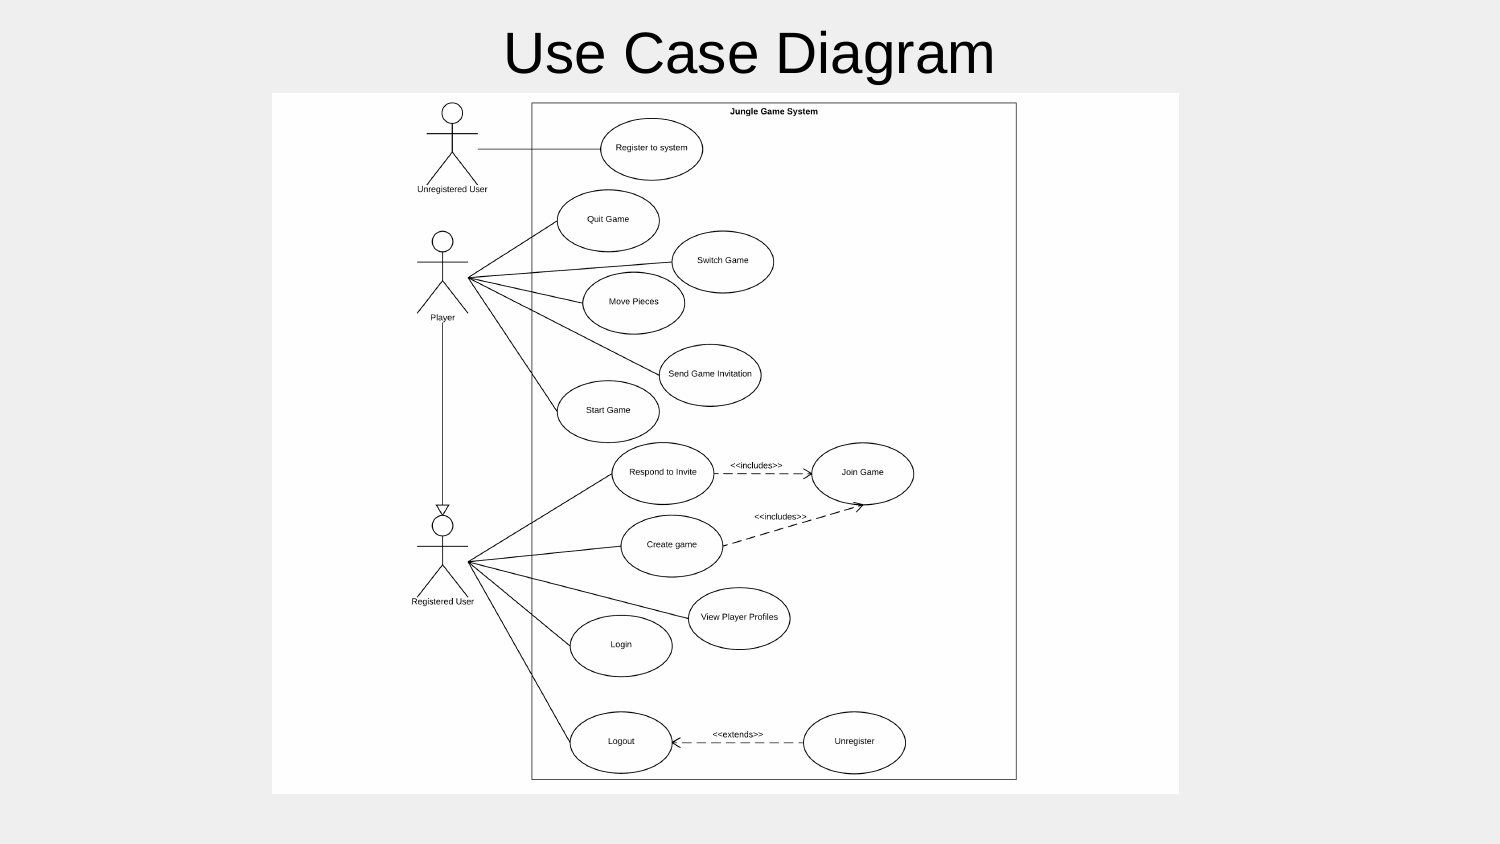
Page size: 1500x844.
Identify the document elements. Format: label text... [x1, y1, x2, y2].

title Use Case Diagram [51, 0, 1449, 94]
picture [272, 93, 1180, 794]
